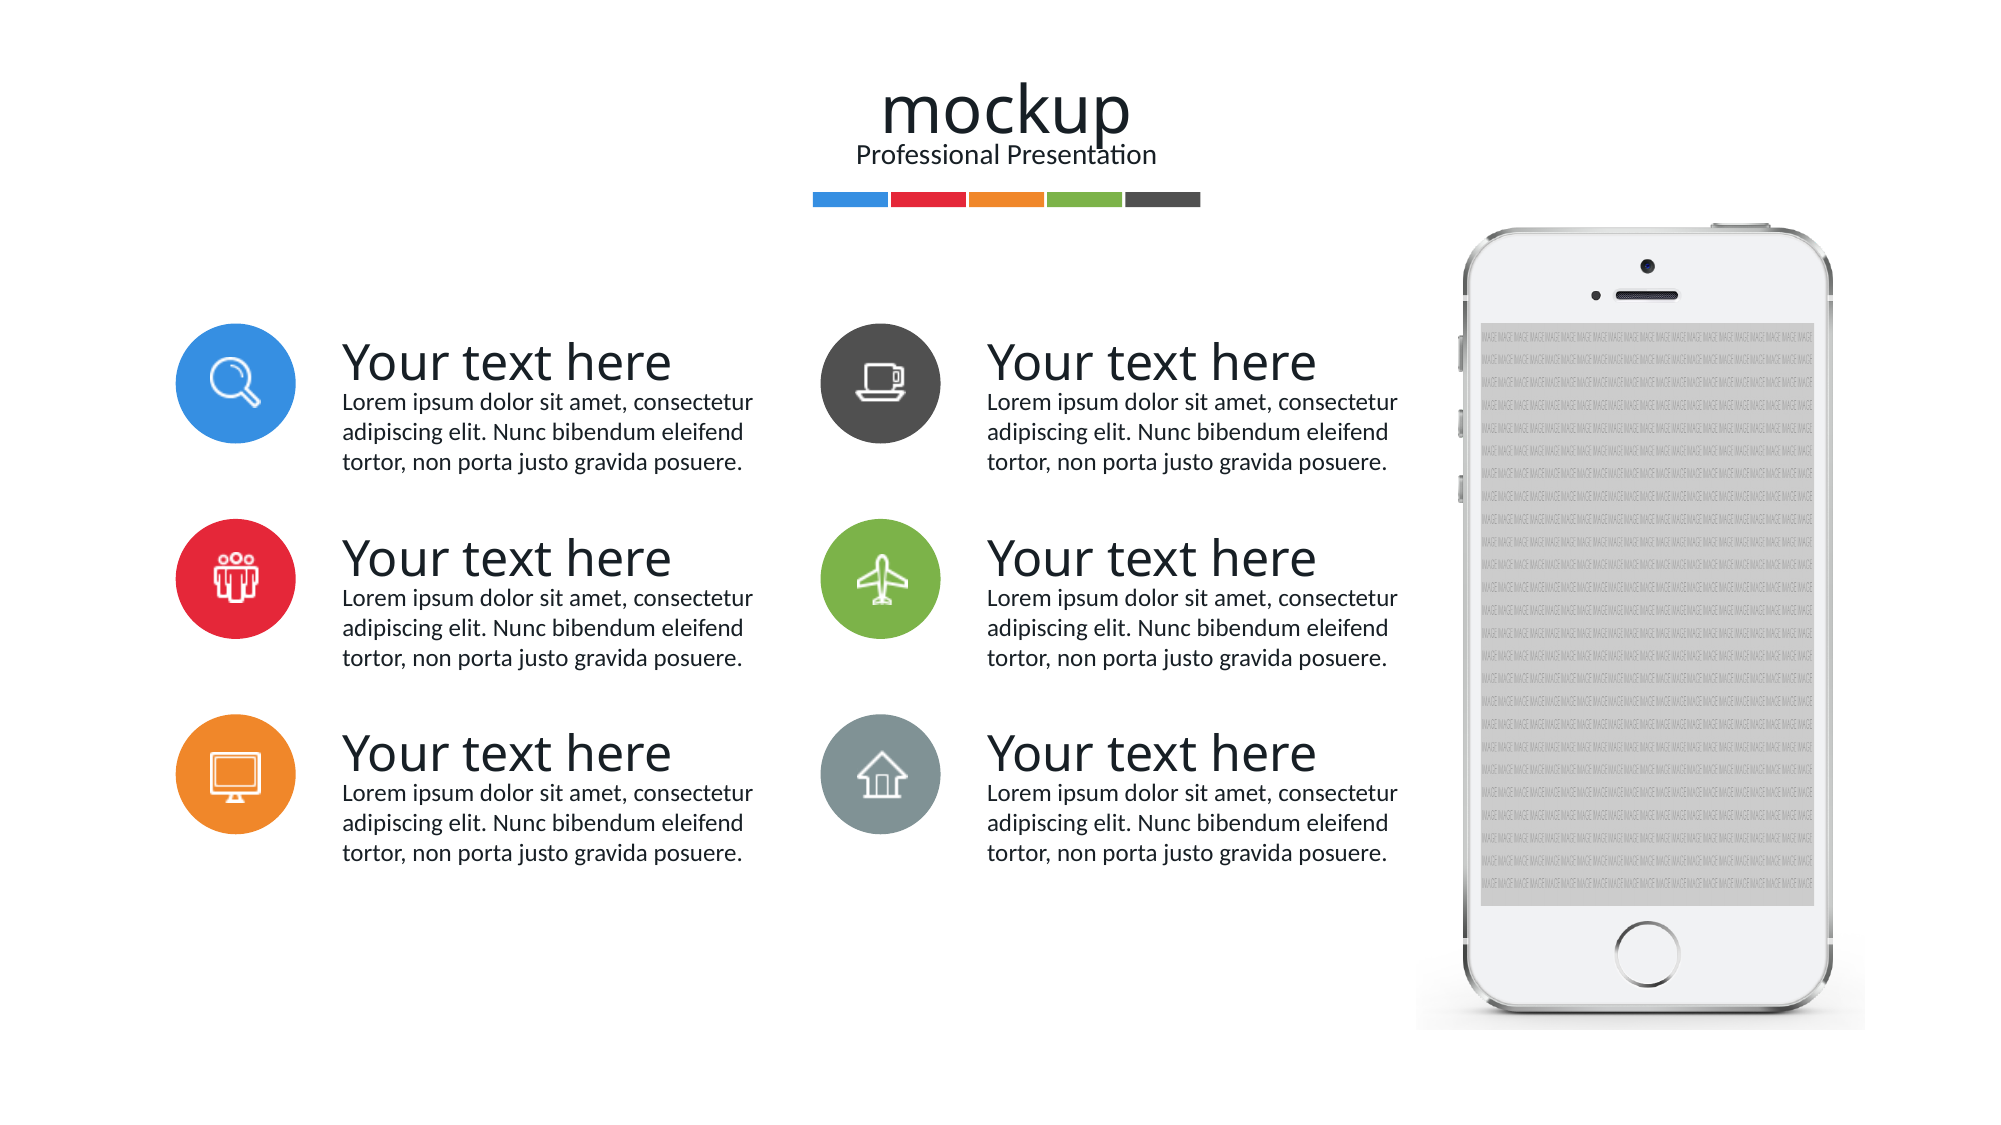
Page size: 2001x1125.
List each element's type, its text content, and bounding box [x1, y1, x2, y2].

picture [210, 752, 261, 803]
text_box [819, 517, 942, 640]
text_box Lorem ipsum dolor sit amet, consectetur adipiscing elit. Nunc bibendum eleifend tortor, non porta justo gravida posuere. [327, 399, 803, 483]
text_box Lorem ipsum dolor sit amet, consectetur adipiscing elit. Nunc bibendum eleifend tortor, non porta justo gravida posuere. [327, 594, 803, 679]
text_box [819, 713, 942, 836]
text_box Your text here [327, 714, 803, 789]
text_box [174, 517, 297, 640]
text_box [6, 59, 2000, 208]
text_box Lorem ipsum dolor sit amet, consectetur adipiscing elit. Nunc bibendum eleifend tortor, non porta justo gravida posuere. [972, 789, 1415, 874]
text_box [174, 322, 297, 445]
text_box Your text here [327, 323, 803, 399]
text_box Your text here [972, 323, 1415, 399]
picture [211, 552, 262, 603]
picture [855, 357, 906, 408]
text_box Your text here [972, 714, 1415, 789]
text_box Your text here [327, 518, 803, 594]
text_box Your text here [972, 518, 1415, 594]
text_box [174, 713, 297, 836]
picture [857, 749, 908, 800]
text_box [819, 322, 942, 445]
picture [1415, 223, 1865, 1031]
text_box Lorem ipsum dolor sit amet, consectetur adipiscing elit. Nunc bibendum eleifend tortor, non porta justo gravida posuere. [972, 594, 1415, 679]
picture [210, 357, 261, 408]
text_box Lorem ipsum dolor sit amet, consectetur adipiscing elit. Nunc bibendum eleifend tortor, non porta justo gravida posuere. [972, 399, 1415, 483]
text_box Lorem ipsum dolor sit amet, consectetur adipiscing elit. Nunc bibendum eleifend tortor, non porta justo gravida posuere. [327, 789, 803, 874]
picture [857, 554, 908, 605]
